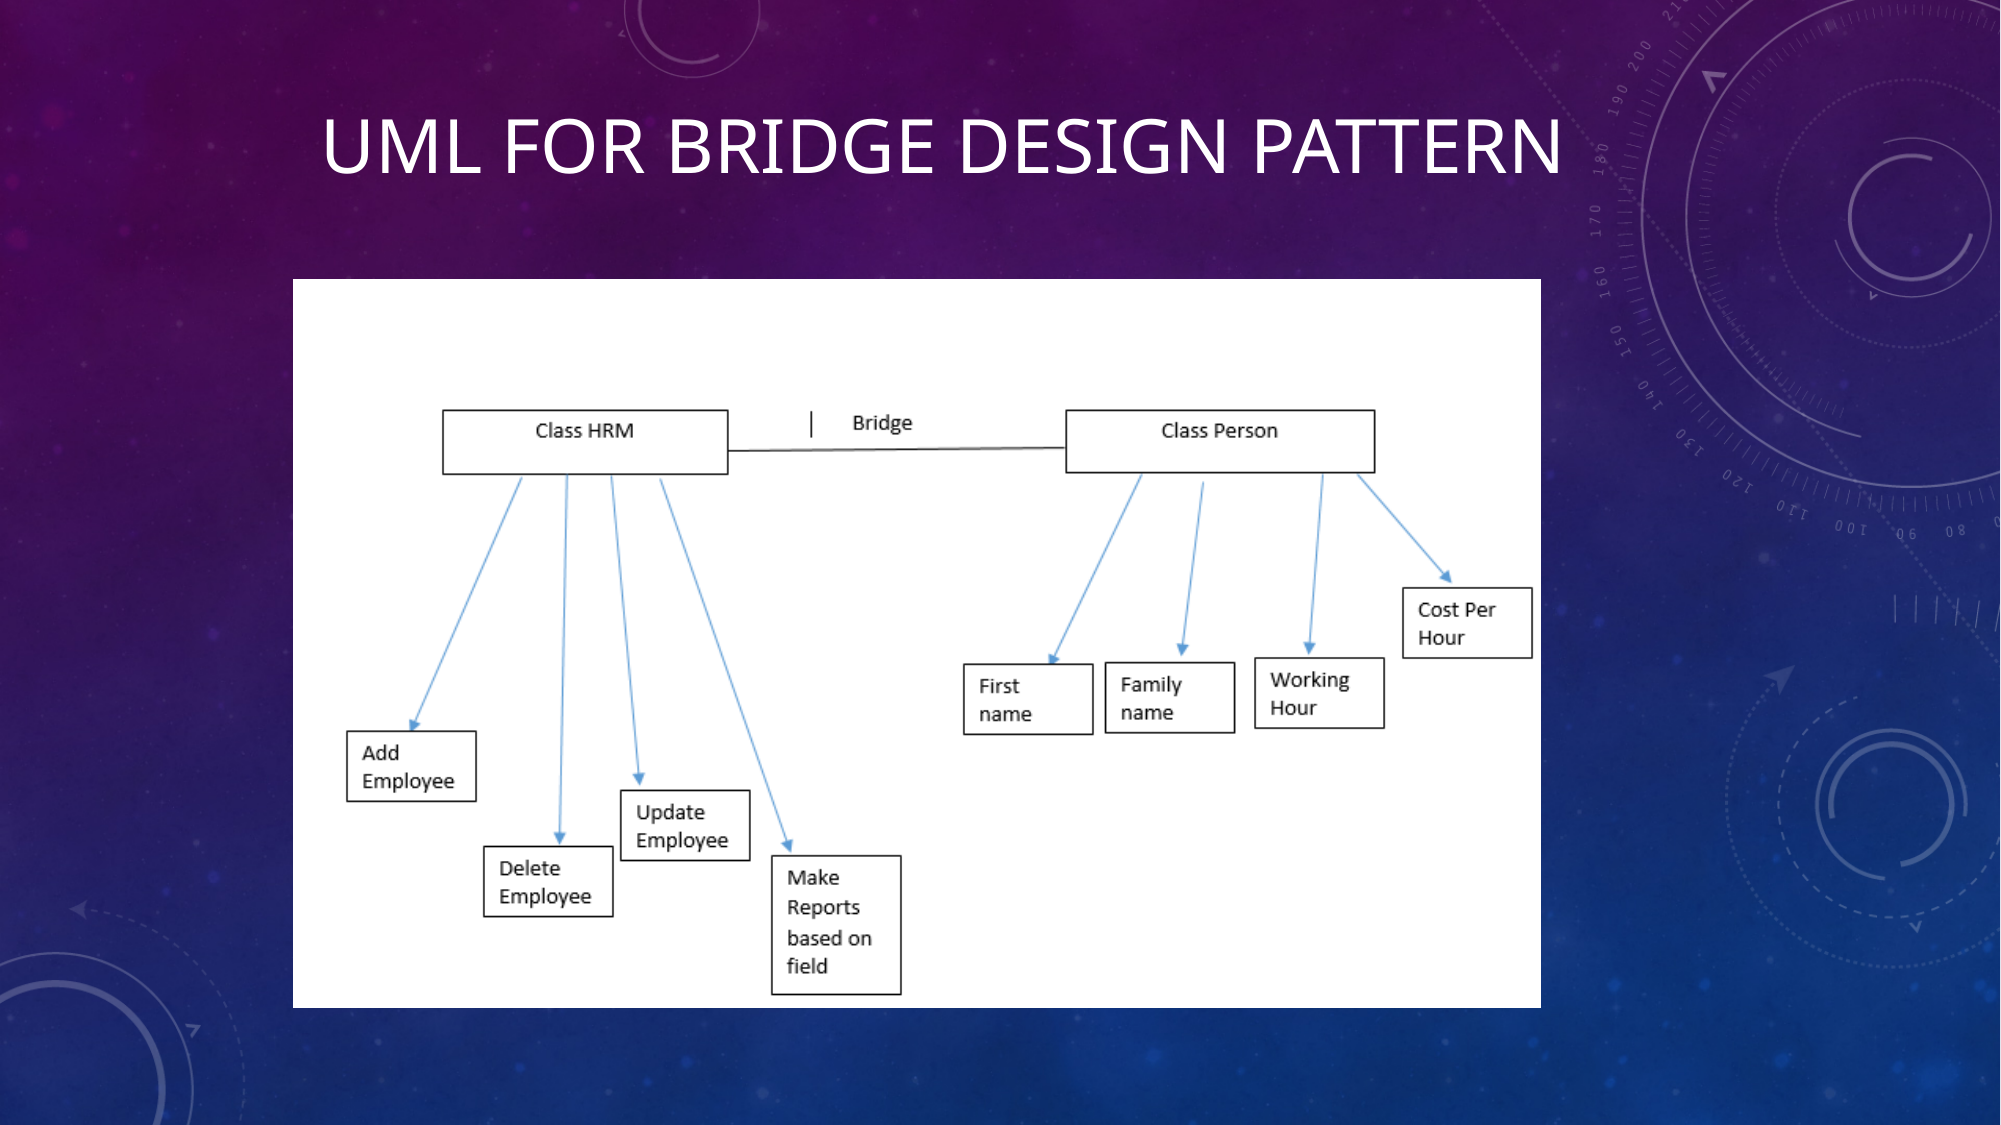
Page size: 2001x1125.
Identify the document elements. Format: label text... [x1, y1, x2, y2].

title UML FOR Bridge design pattern [112, 23, 1775, 263]
picture [0, 0, 2001, 1125]
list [292, 279, 1541, 1008]
